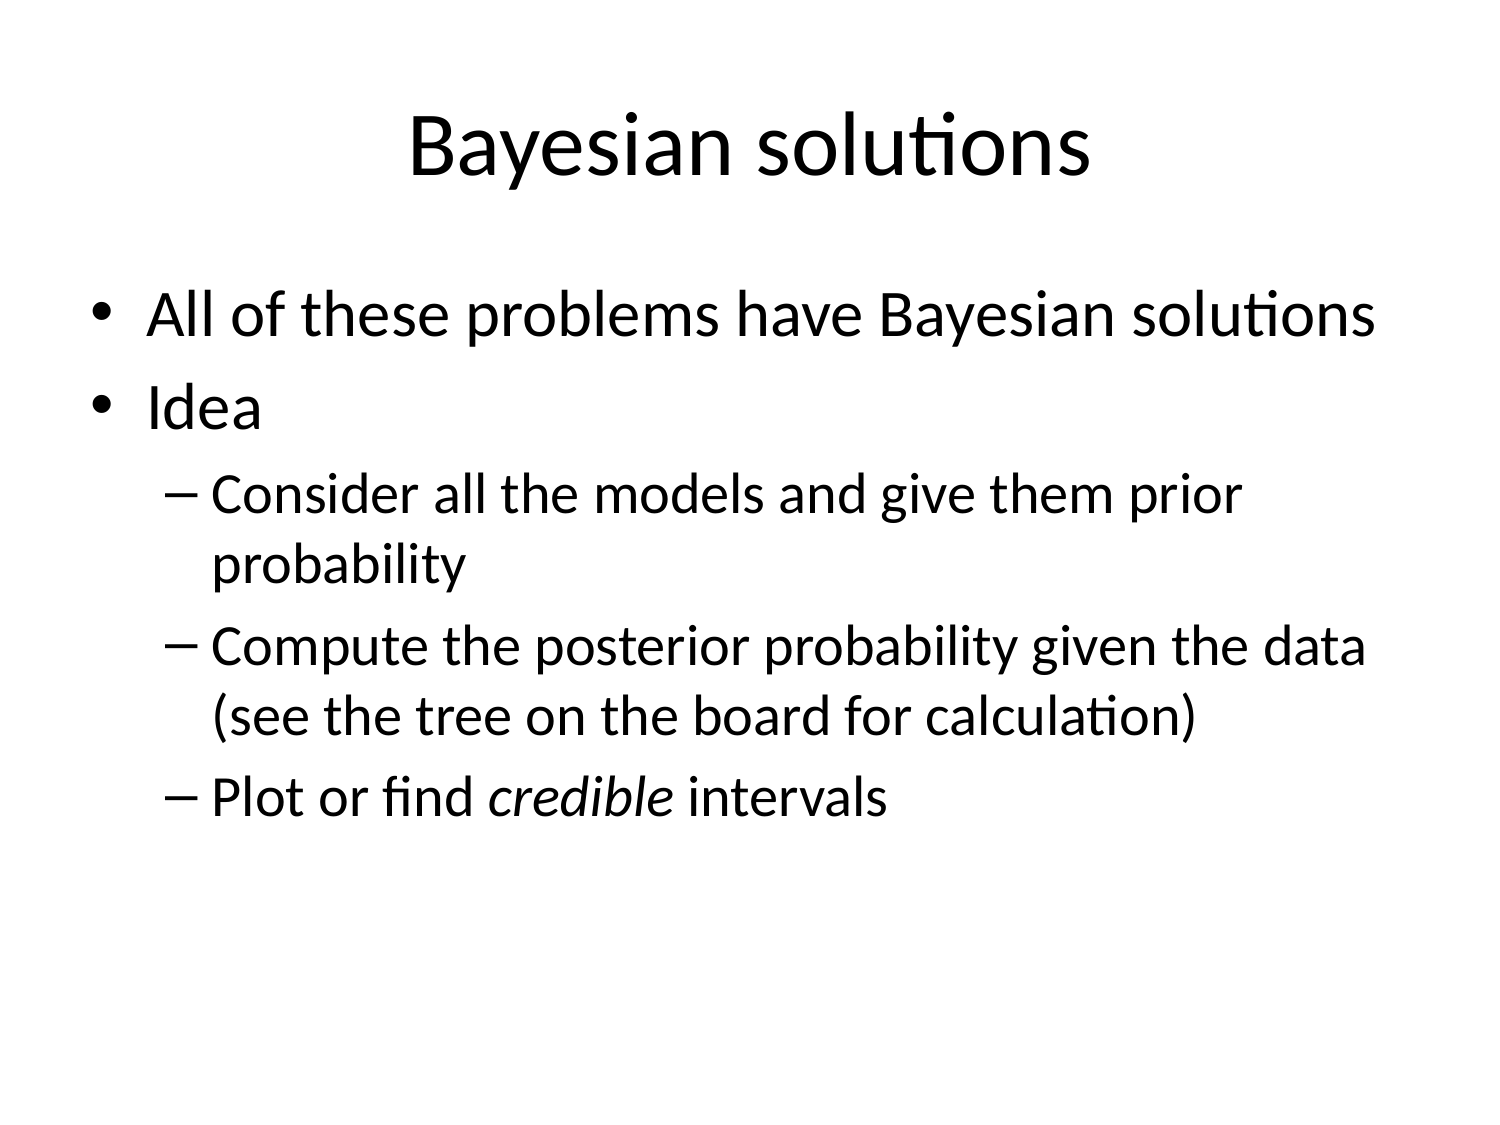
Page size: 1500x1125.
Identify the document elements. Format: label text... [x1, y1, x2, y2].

list All of these problems have Bayesian solutions Idea Consider all the models and give them prior probability Compute the posterior probability given the data (see the tree on the board for calculation) Plot or find credible intervals [75, 262, 1425, 1005]
title Bayesian solutions [75, 45, 1425, 233]
